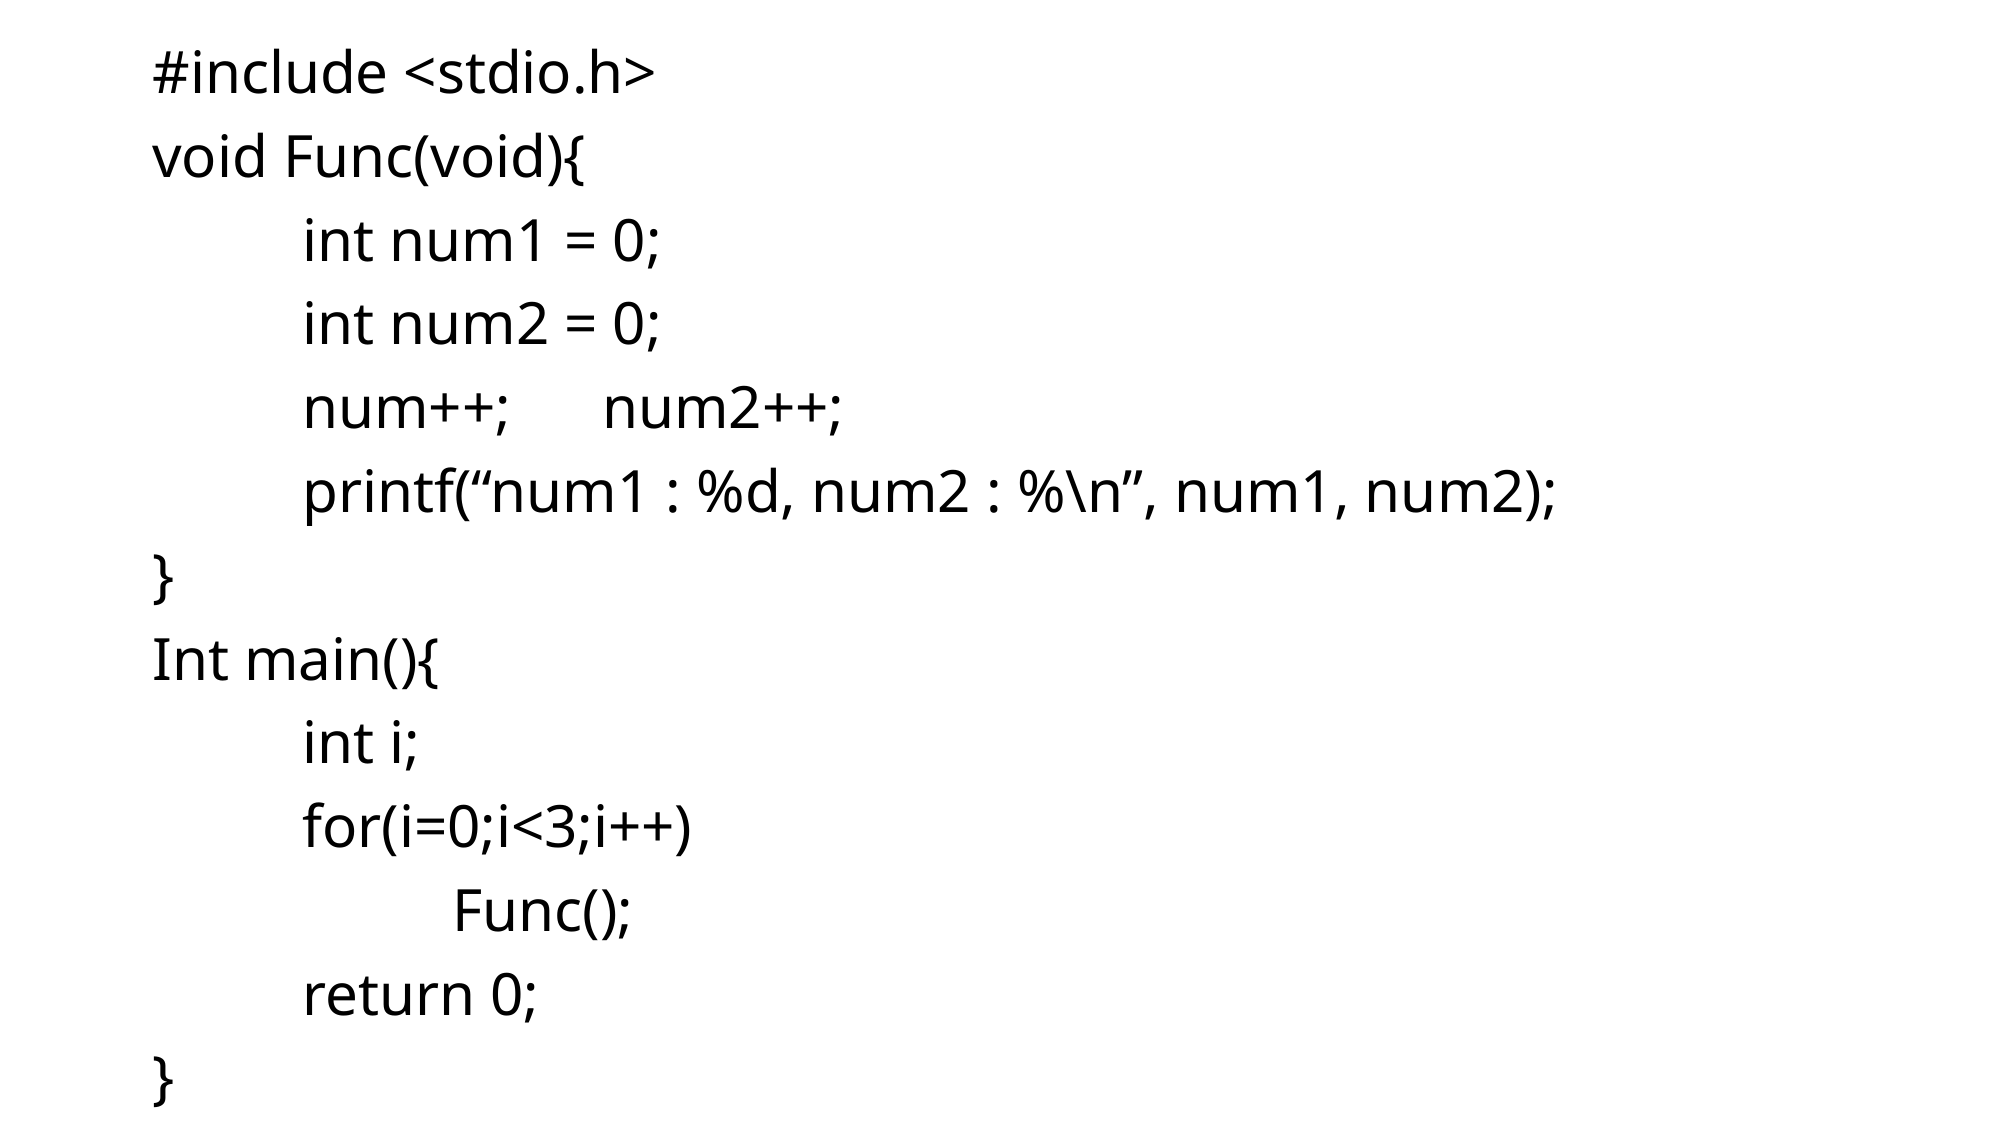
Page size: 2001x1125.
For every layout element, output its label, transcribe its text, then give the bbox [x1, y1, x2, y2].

list #include <stdio.h> void Func(void){ int num1 = 0; int num2 = 0; num++; num2++; printf(“num1 : %d, num2 : %\n”, num1, num2); } Int main(){ int i; for(i=0;i<3;i++) Func(); return 0; } [137, 35, 1863, 1125]
